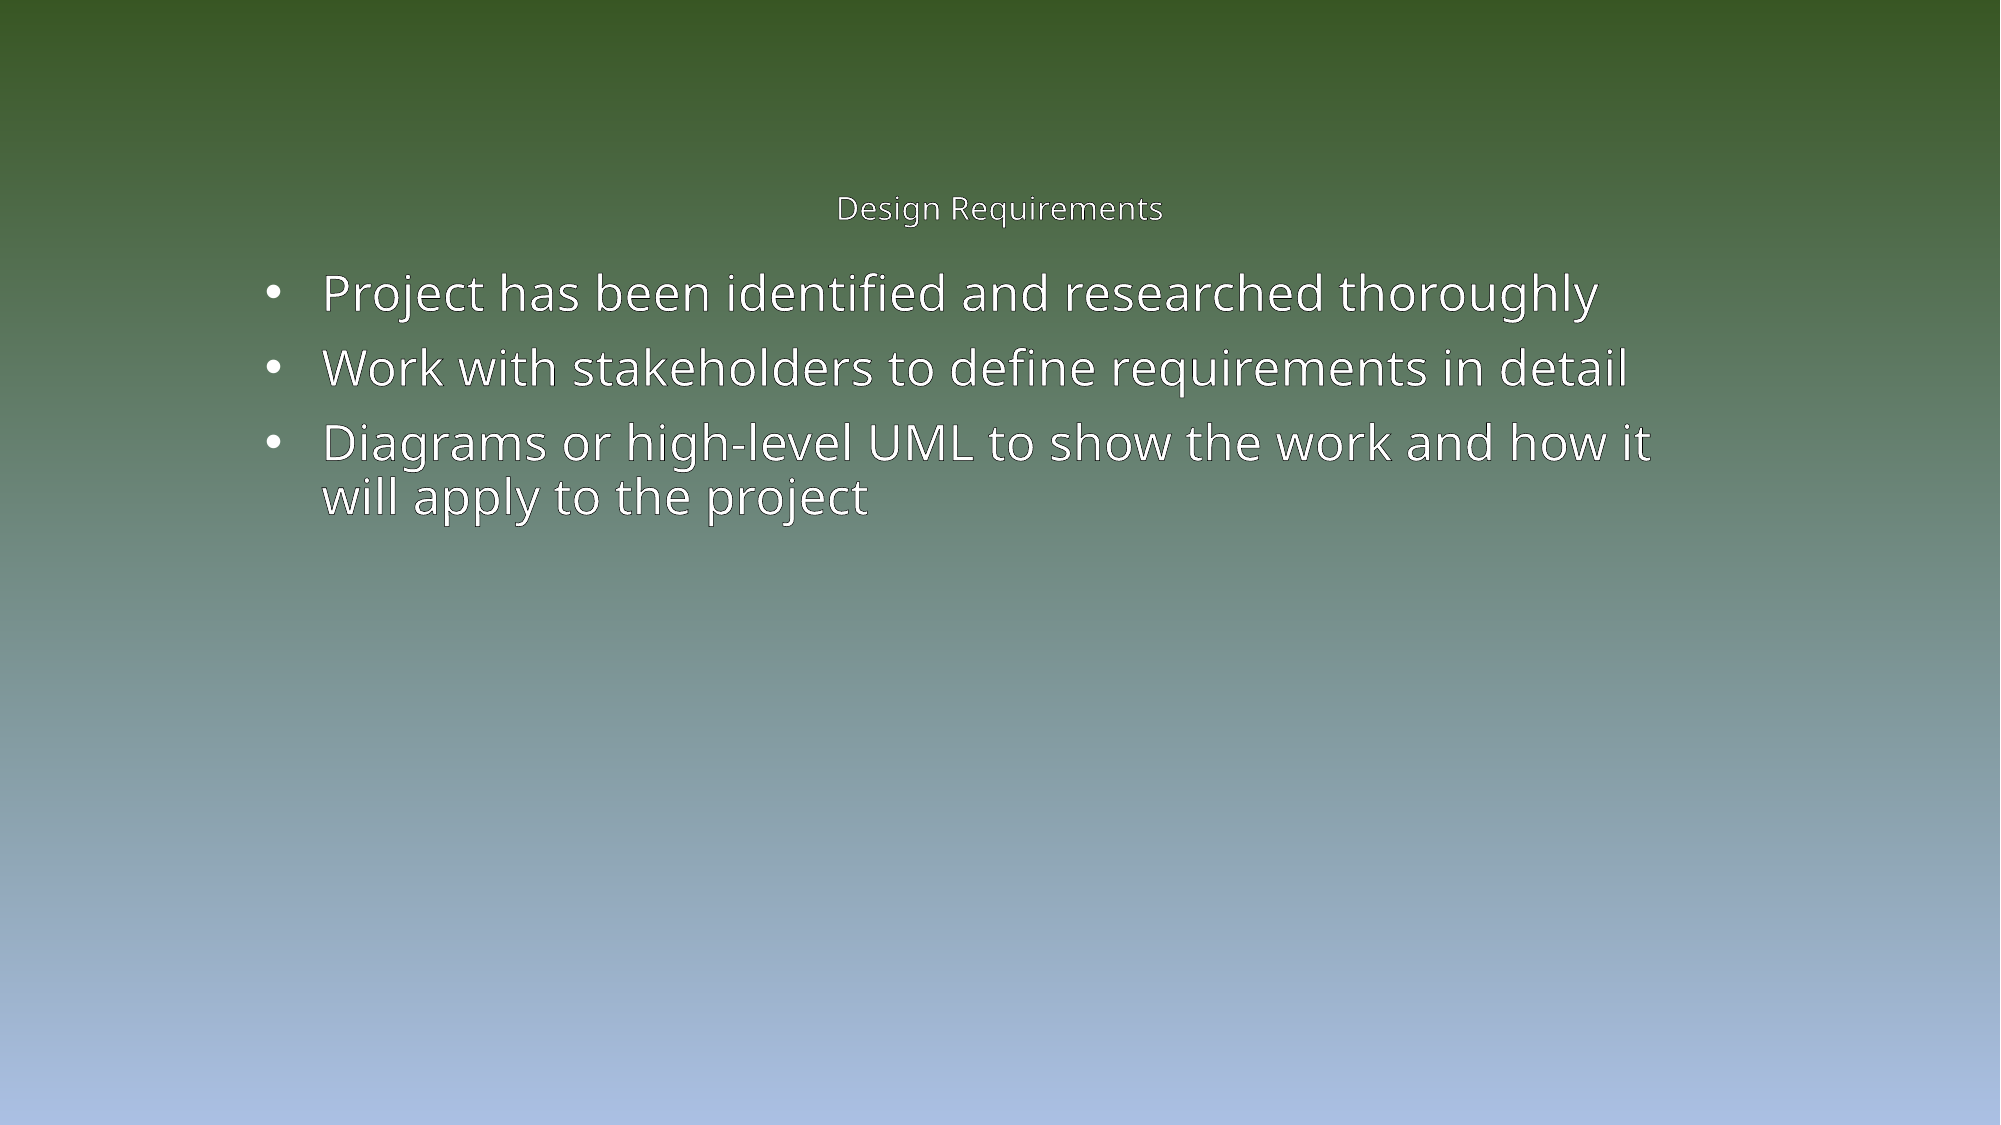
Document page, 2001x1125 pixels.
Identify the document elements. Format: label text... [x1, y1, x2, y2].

title Design Requirements [249, 184, 1750, 235]
subtitle Project has been identified and researched thoroughly Work with stakeholders to define requirements in detail Diagrams or high-level UML to show the work and how it will apply to the project [249, 260, 1750, 1074]
